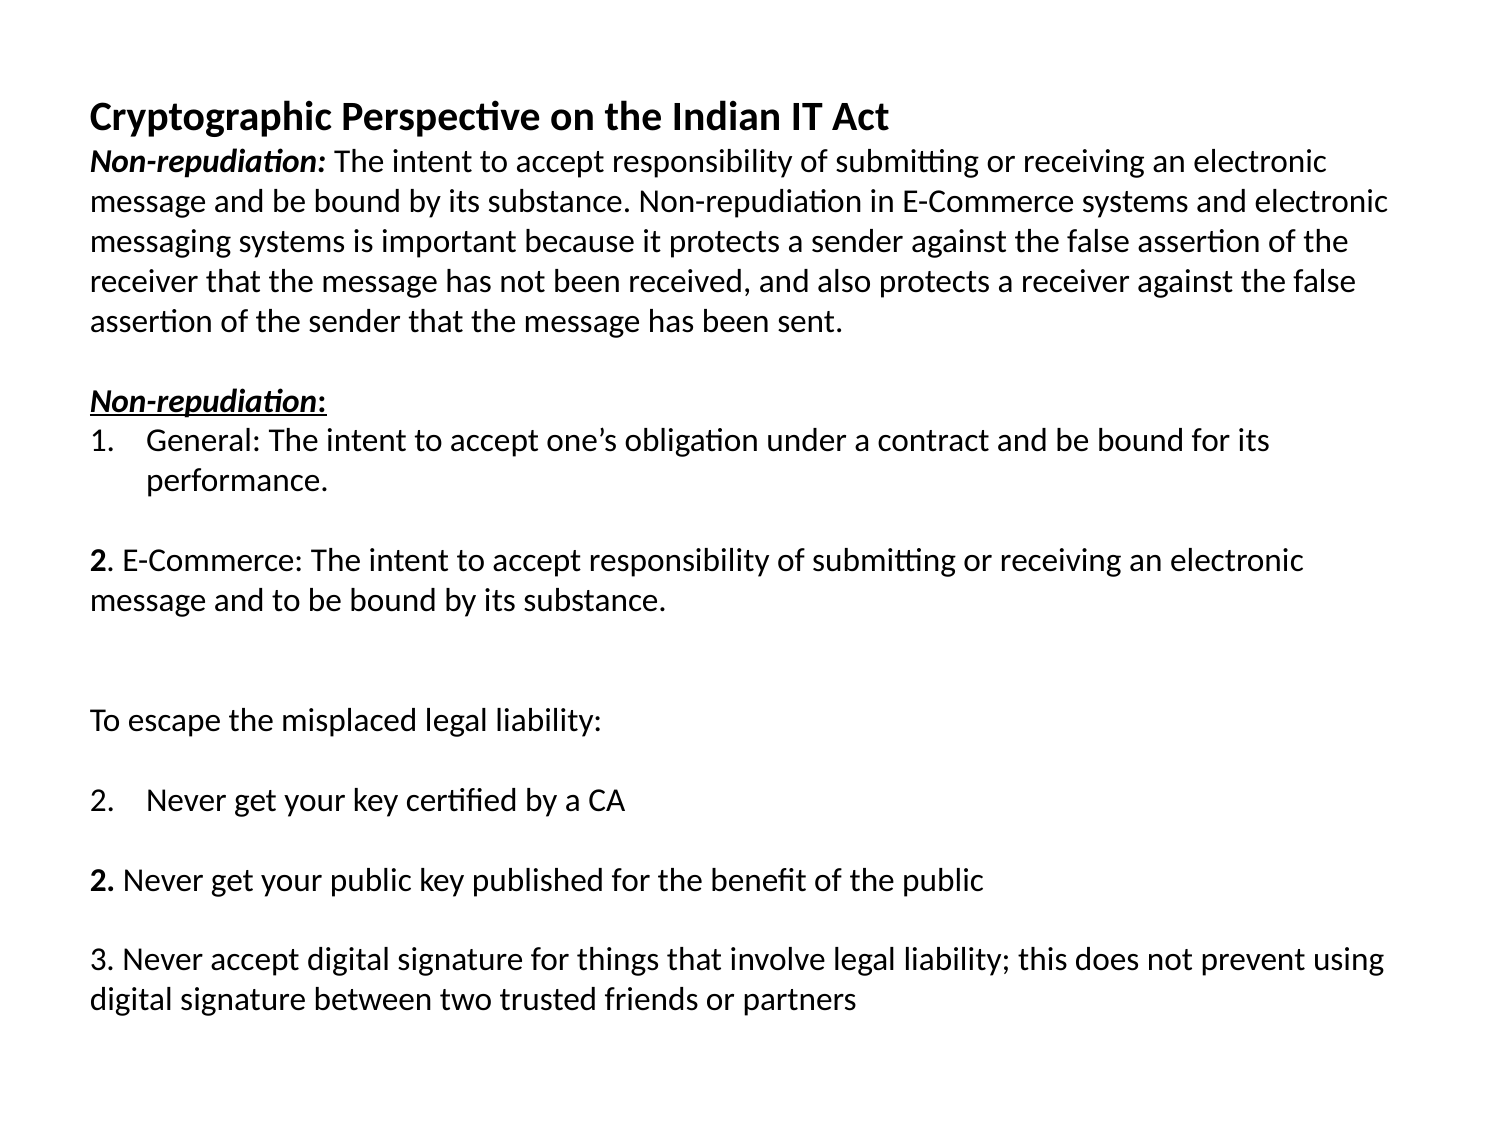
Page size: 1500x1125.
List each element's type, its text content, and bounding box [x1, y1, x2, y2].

text_box Cryptographic Perspective on the Indian IT Act Non-repudiation: The intent to accept responsibility of submitting or receiving an electronic message and be bound by its substance. Non-repudiation in E-Commerce systems and electronic messaging systems is important because it protects a sender against the false assertion of the receiver that the message has not been received, and also protects a receiver against the false assertion of the sender that the message has been sent. Non-repudiation: General: The intent to accept one’s obligation under a contract and be bound for its performance. 2. E-Commerce: The intent to accept responsibility of submitting or receiving an electronic message and to be bound by its substance. To escape the misplaced legal liability: Never get your key certified by a CA 2. Never get your public key published for the benefit of the public 3. Never accept digital signature for things that involve legal liability; this does not prevent using digital signature between two trusted friends or partners [75, 81, 1441, 1065]
